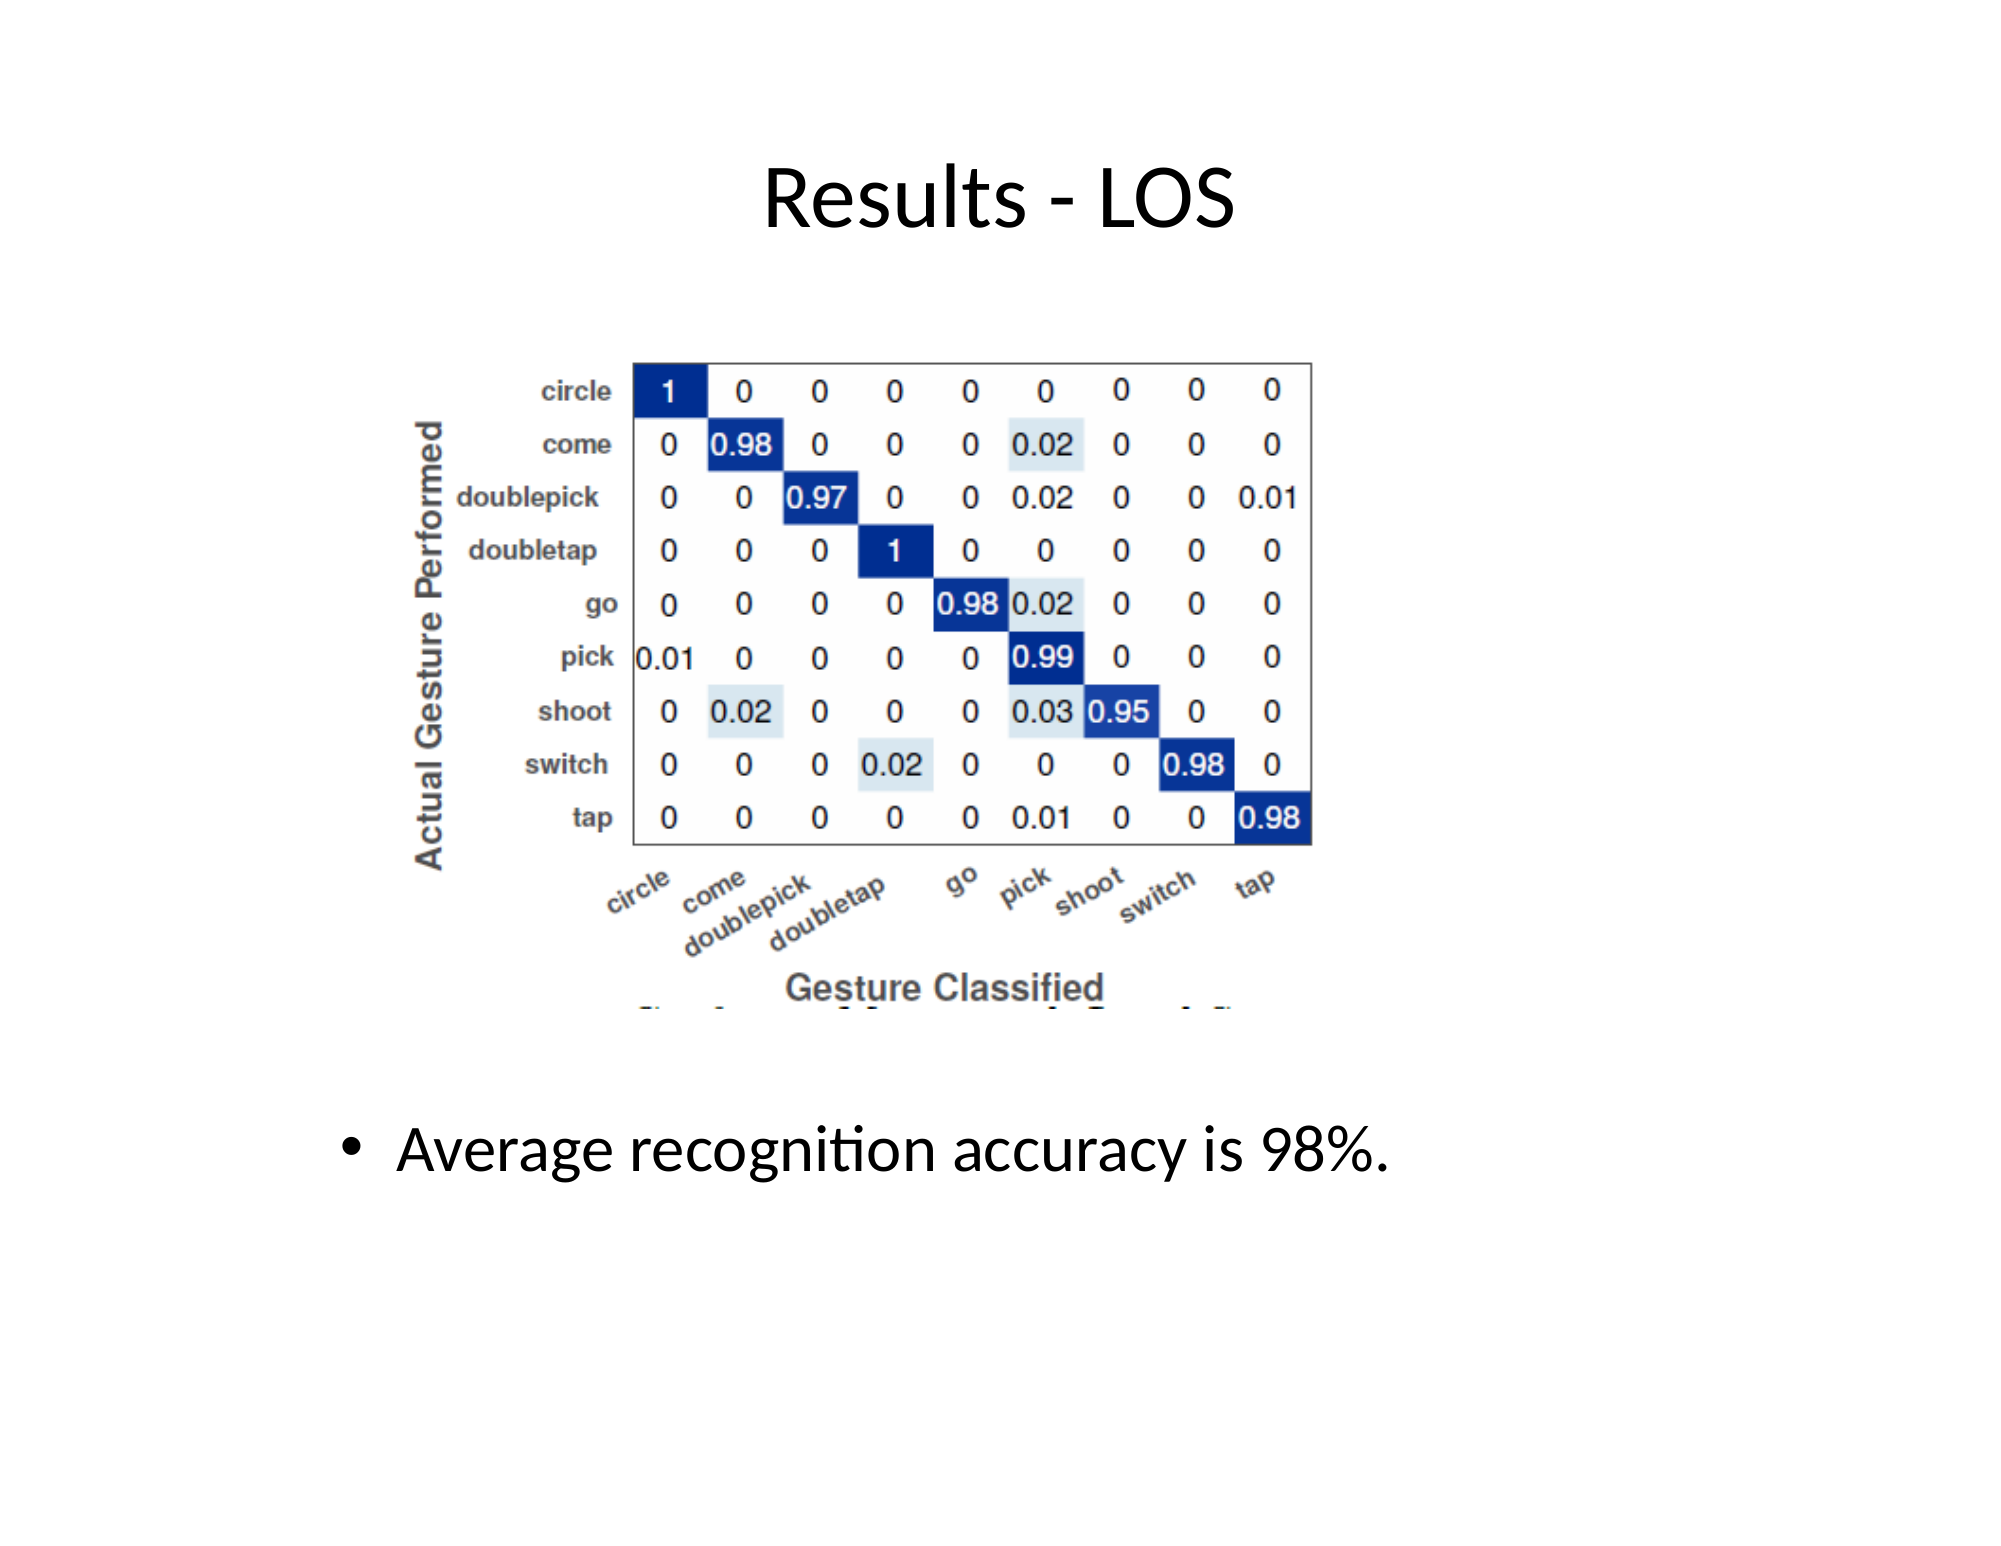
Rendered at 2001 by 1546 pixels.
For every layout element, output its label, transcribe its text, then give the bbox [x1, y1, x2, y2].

title Results - LOS [99, 61, 1900, 320]
picture [387, 329, 1394, 1009]
list Average recognition accuracy is 98%. [324, 1097, 1675, 1290]
